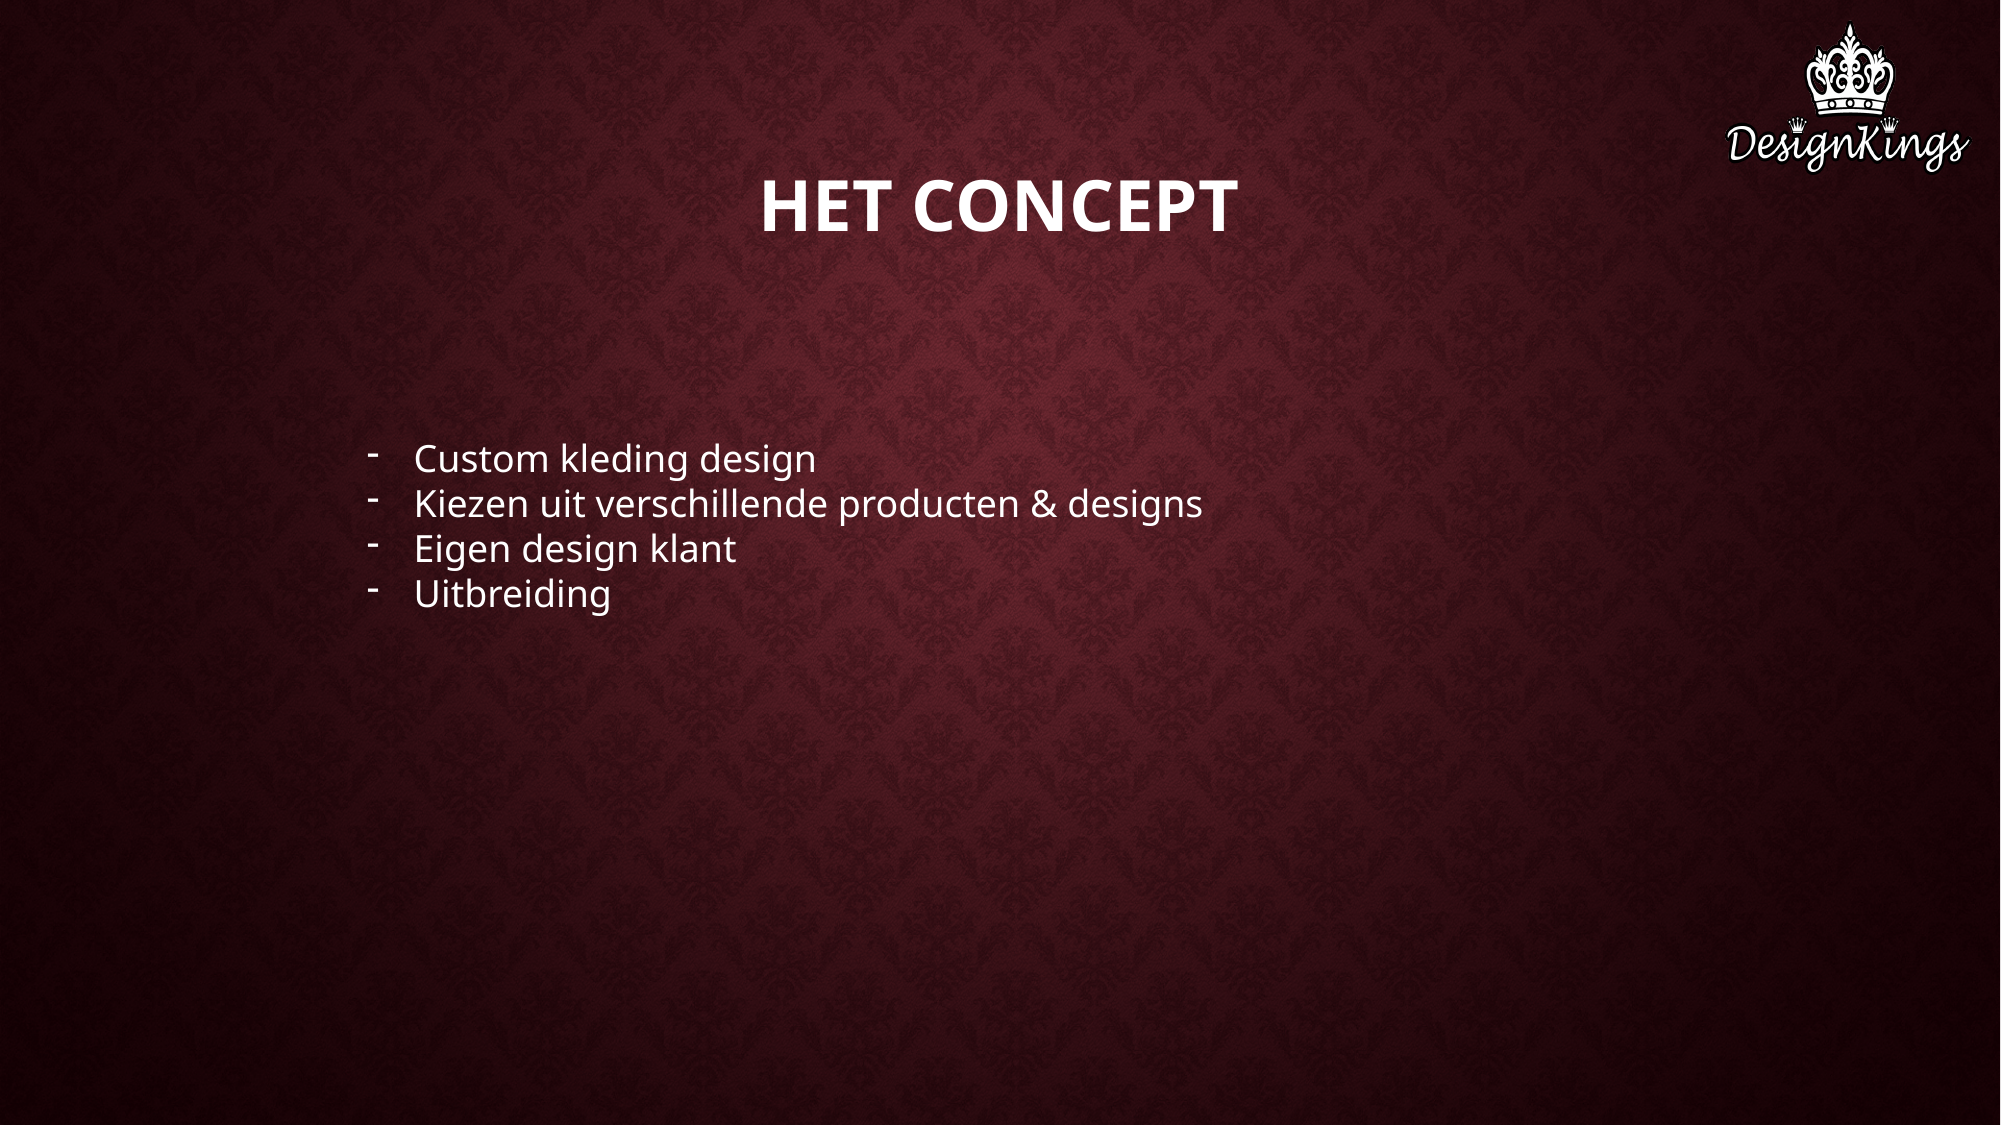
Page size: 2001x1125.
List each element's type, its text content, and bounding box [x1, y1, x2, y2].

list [1669, 0, 2000, 248]
title Het concept [149, 99, 1849, 318]
text_box Custom kleding design Kiezen uit verschillende producten & designs Eigen design klant Uitbreiding [352, 427, 1562, 623]
